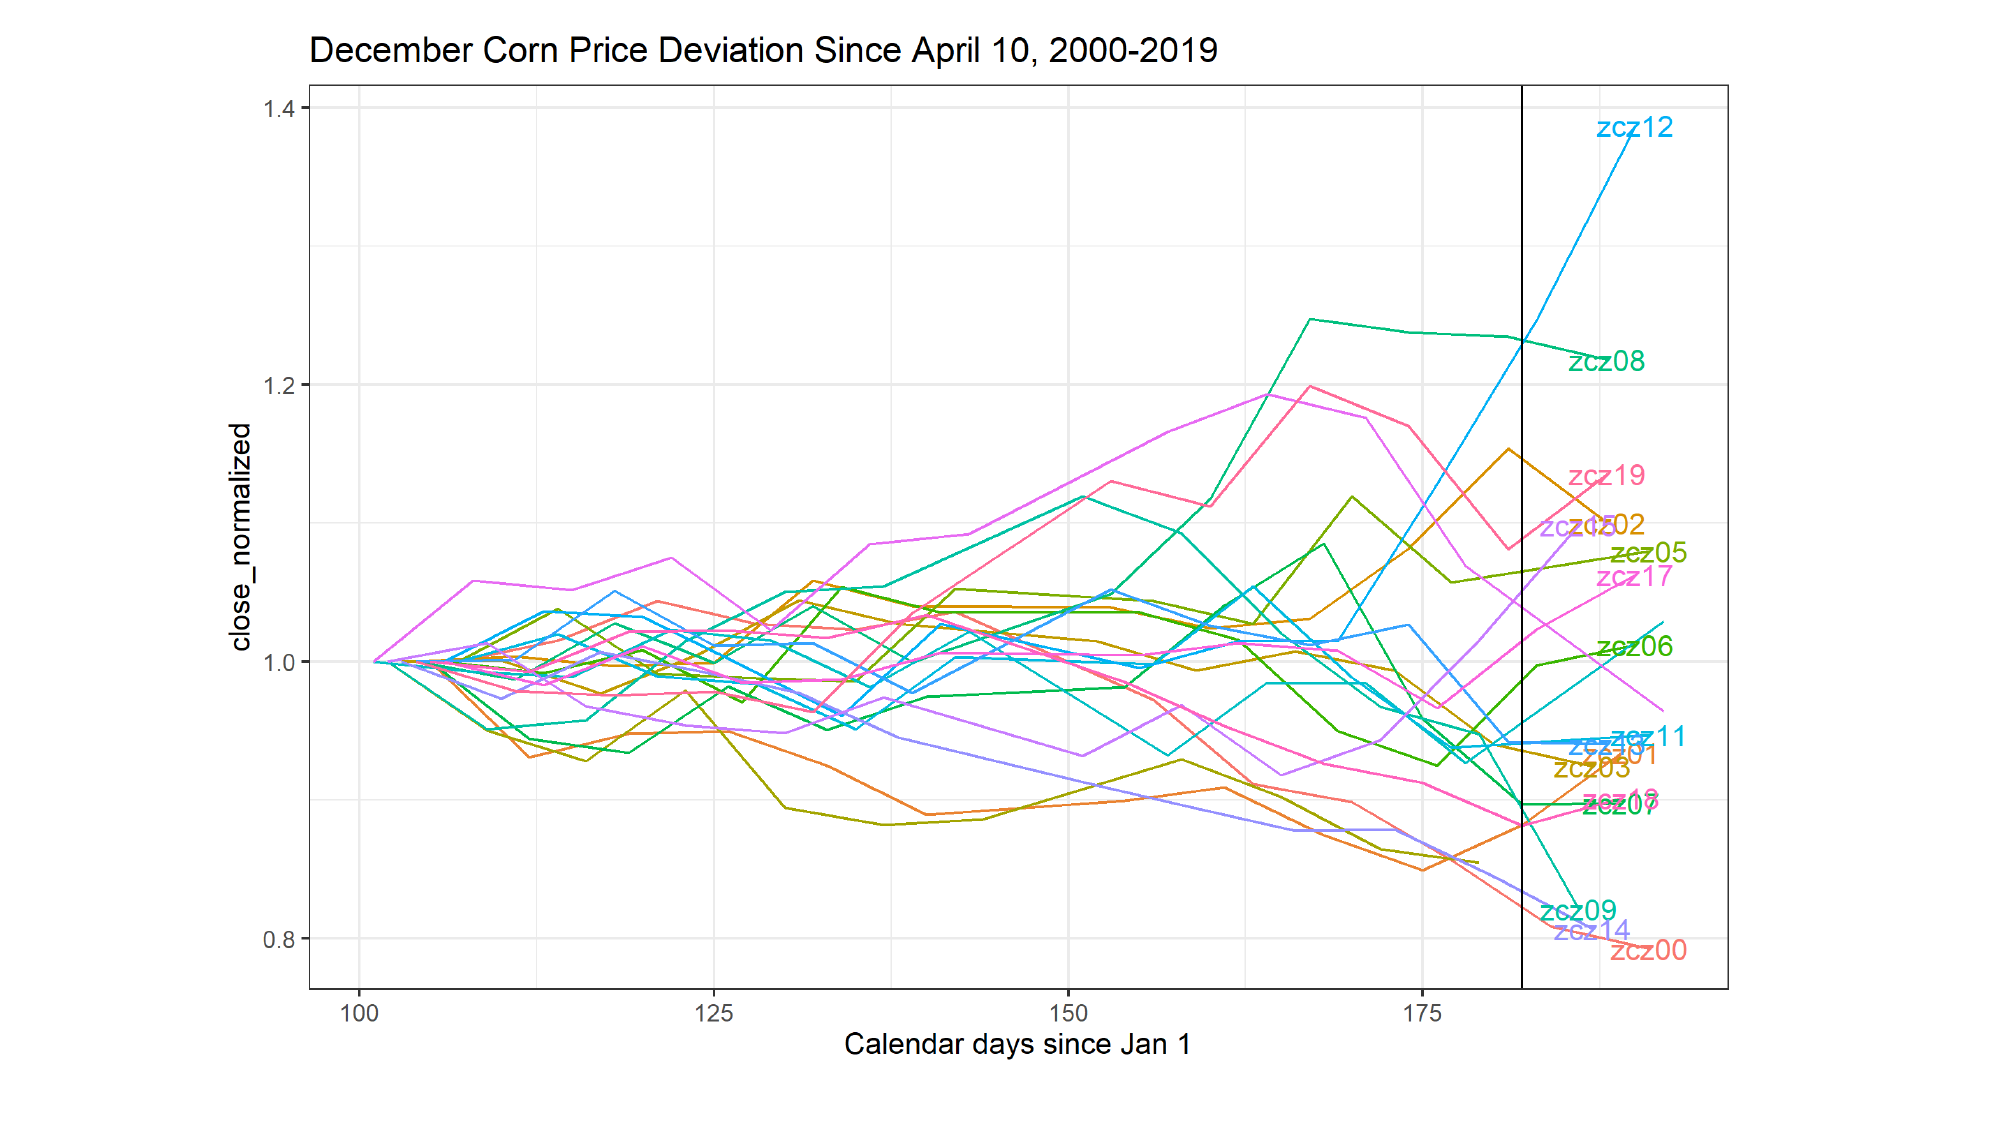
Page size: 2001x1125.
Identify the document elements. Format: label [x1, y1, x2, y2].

picture [213, 21, 1743, 1074]
